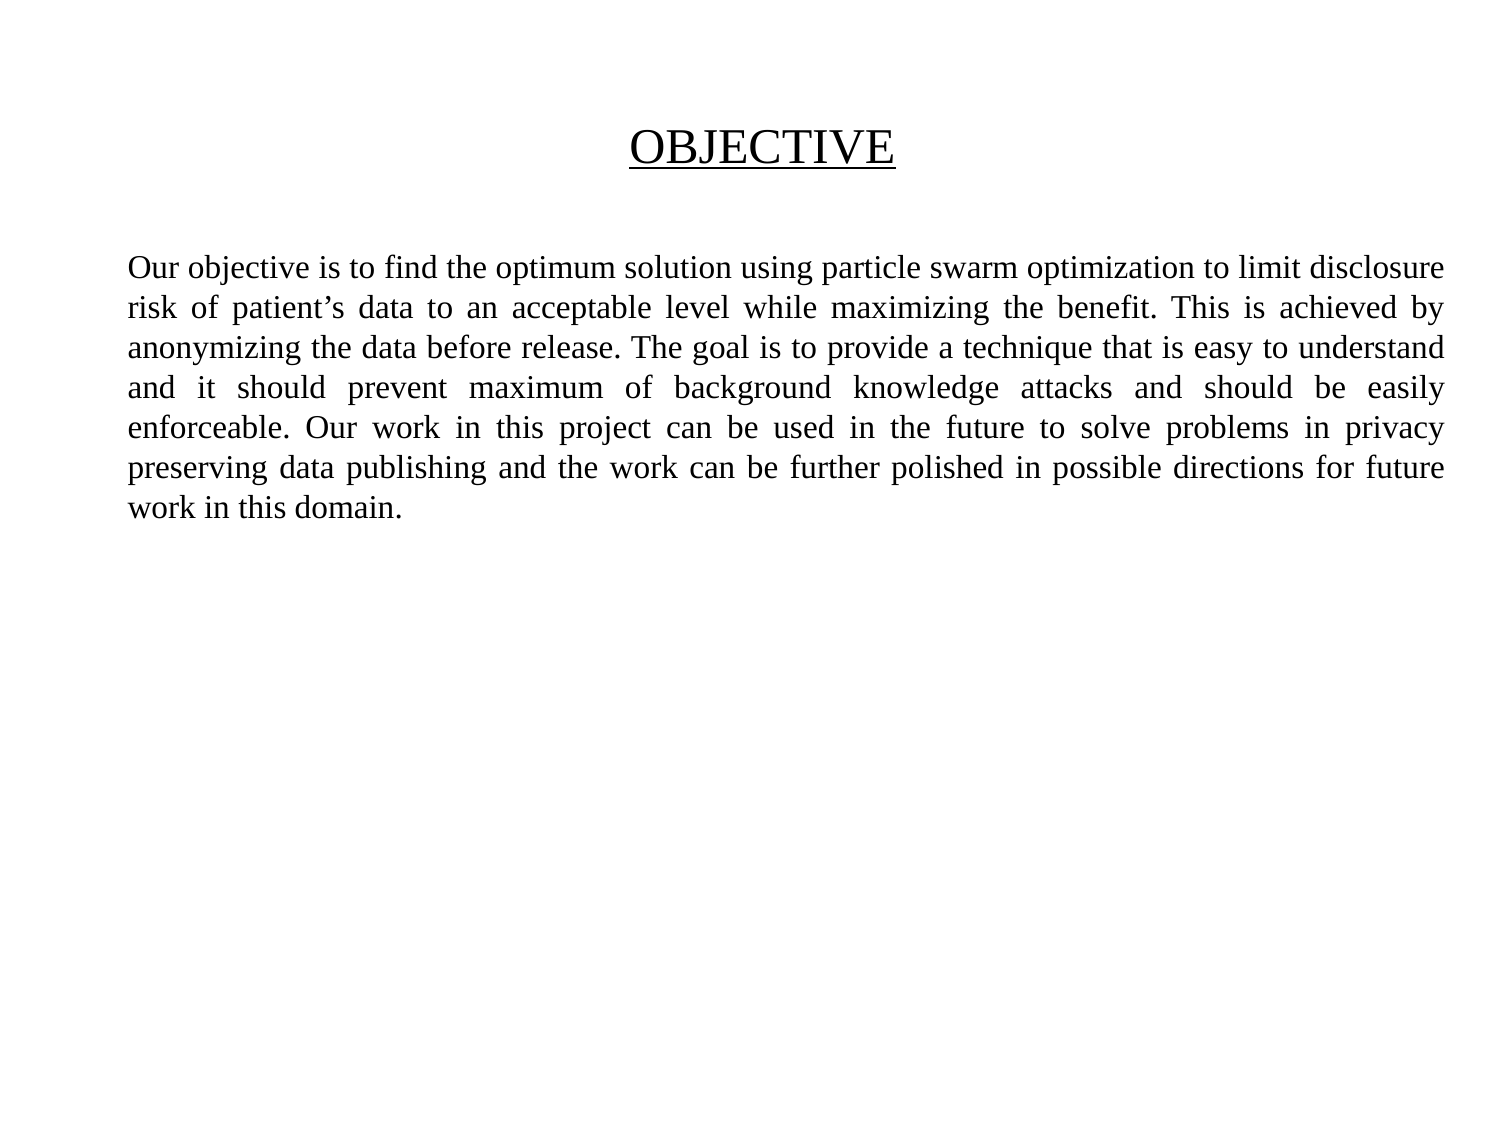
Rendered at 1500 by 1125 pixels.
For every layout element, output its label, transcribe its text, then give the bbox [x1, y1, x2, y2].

list Our objective is to find the optimum solution using particle swarm optimization to limit disclosure risk of patient’s data to an acceptable level while maximizing the benefit. This is achieved by anonymizing the data before release. The goal is to provide a technique that is easy to understand and it should prevent maximum of background knowledge attacks and should be easily enforceable. Our work in this project can be used in the future to solve problems in privacy preserving data publishing and the work can be further polished in possible directions for future work in this domain. [112, 237, 1463, 538]
title OBJECTIVE [87, 50, 1438, 238]
